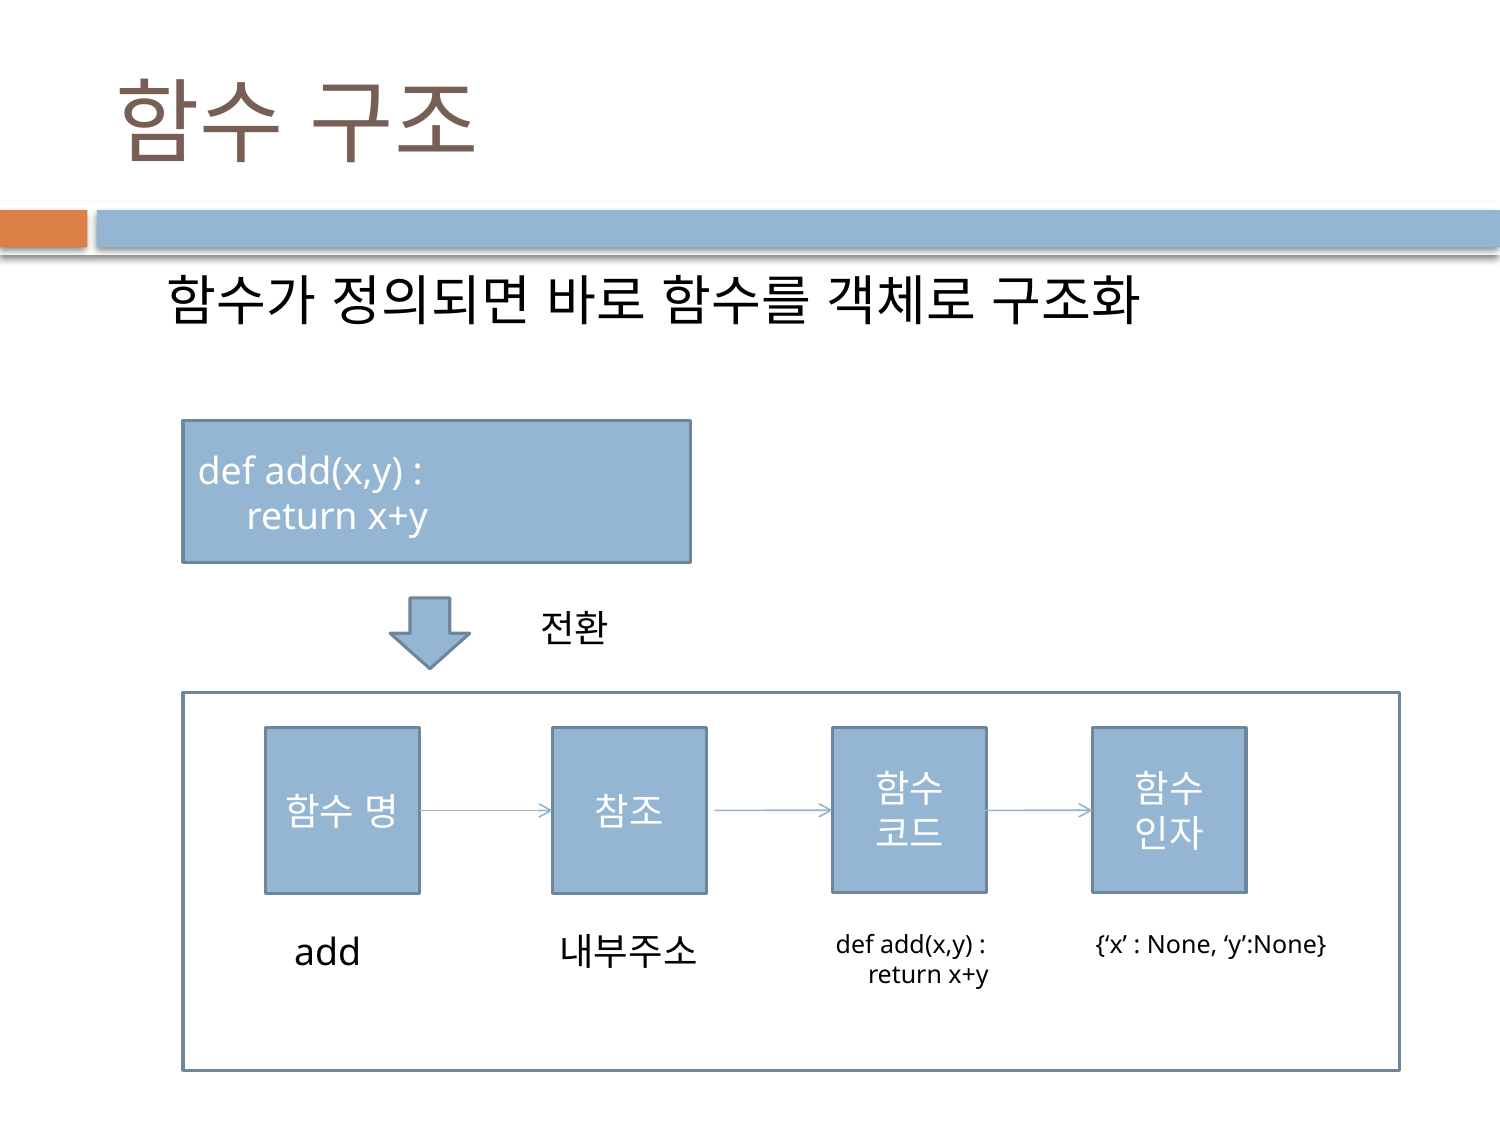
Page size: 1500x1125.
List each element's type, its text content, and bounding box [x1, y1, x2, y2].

text_box [181, 691, 1401, 1072]
text_box def add(x,y) : return x+y [181, 419, 692, 564]
title 함수 구조 [100, 37, 1438, 200]
text_box [388, 596, 472, 670]
text_box 전환 [525, 597, 715, 658]
list 함수가 정의되면 바로 함수를 객체로 구조화 [76, 259, 1427, 445]
